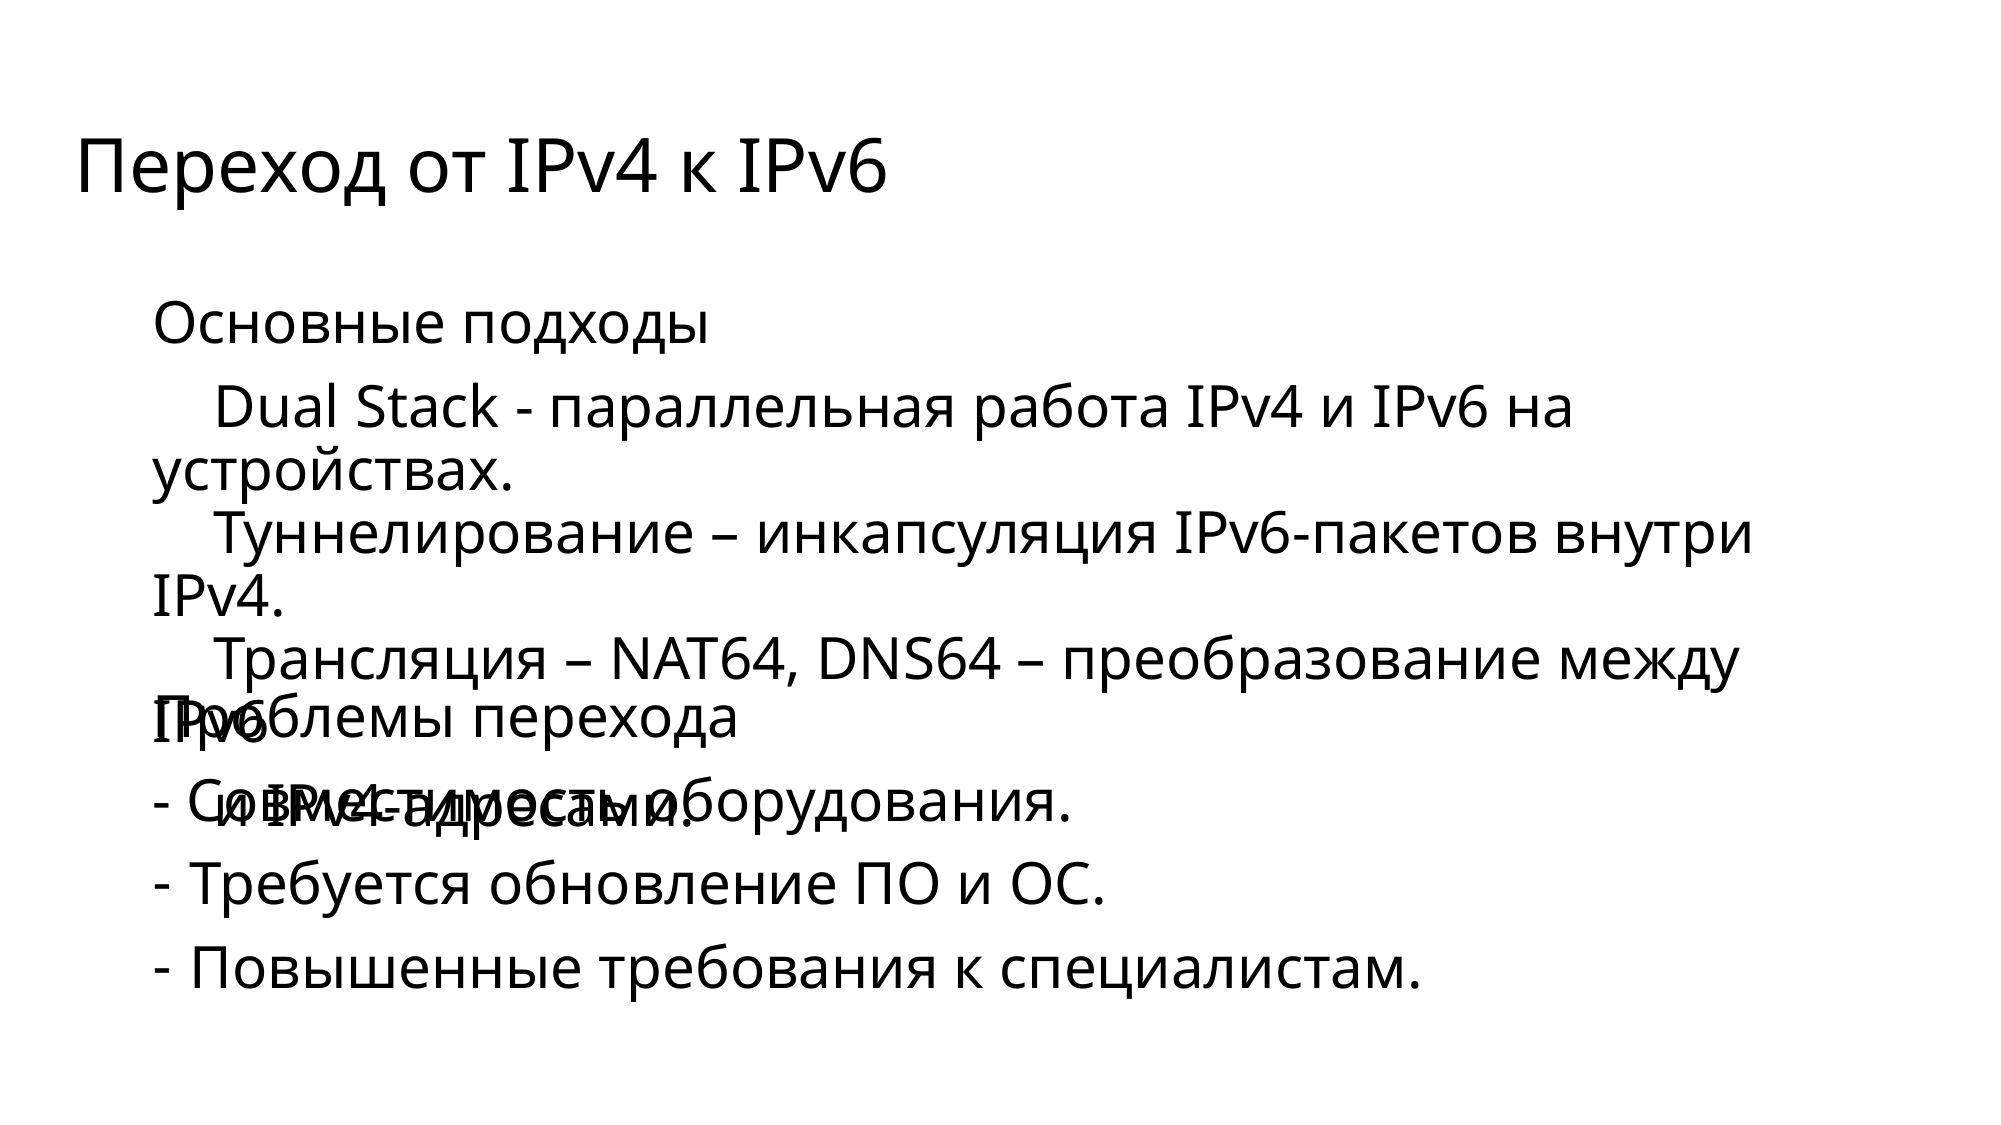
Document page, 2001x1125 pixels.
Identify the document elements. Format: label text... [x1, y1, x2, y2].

list Основные подходы Dual Stack - параллельная работа IPv4 и IPv6 на устройствах. Туннелирование – инкапсуляция IPv6-пакетов внутри IPv4. Трансляция – NAT64, DNS64 – преобразование между IPv6 и IPv4-адресами. [137, 285, 1863, 672]
text_box Проблемы перехода - Совместимость оборудования. Требуется обновление ПО и ОС. Повышенные требования к специалистам. [137, 679, 1863, 1066]
title Переход от IPv4 к IPv6 [59, 59, 1785, 278]
